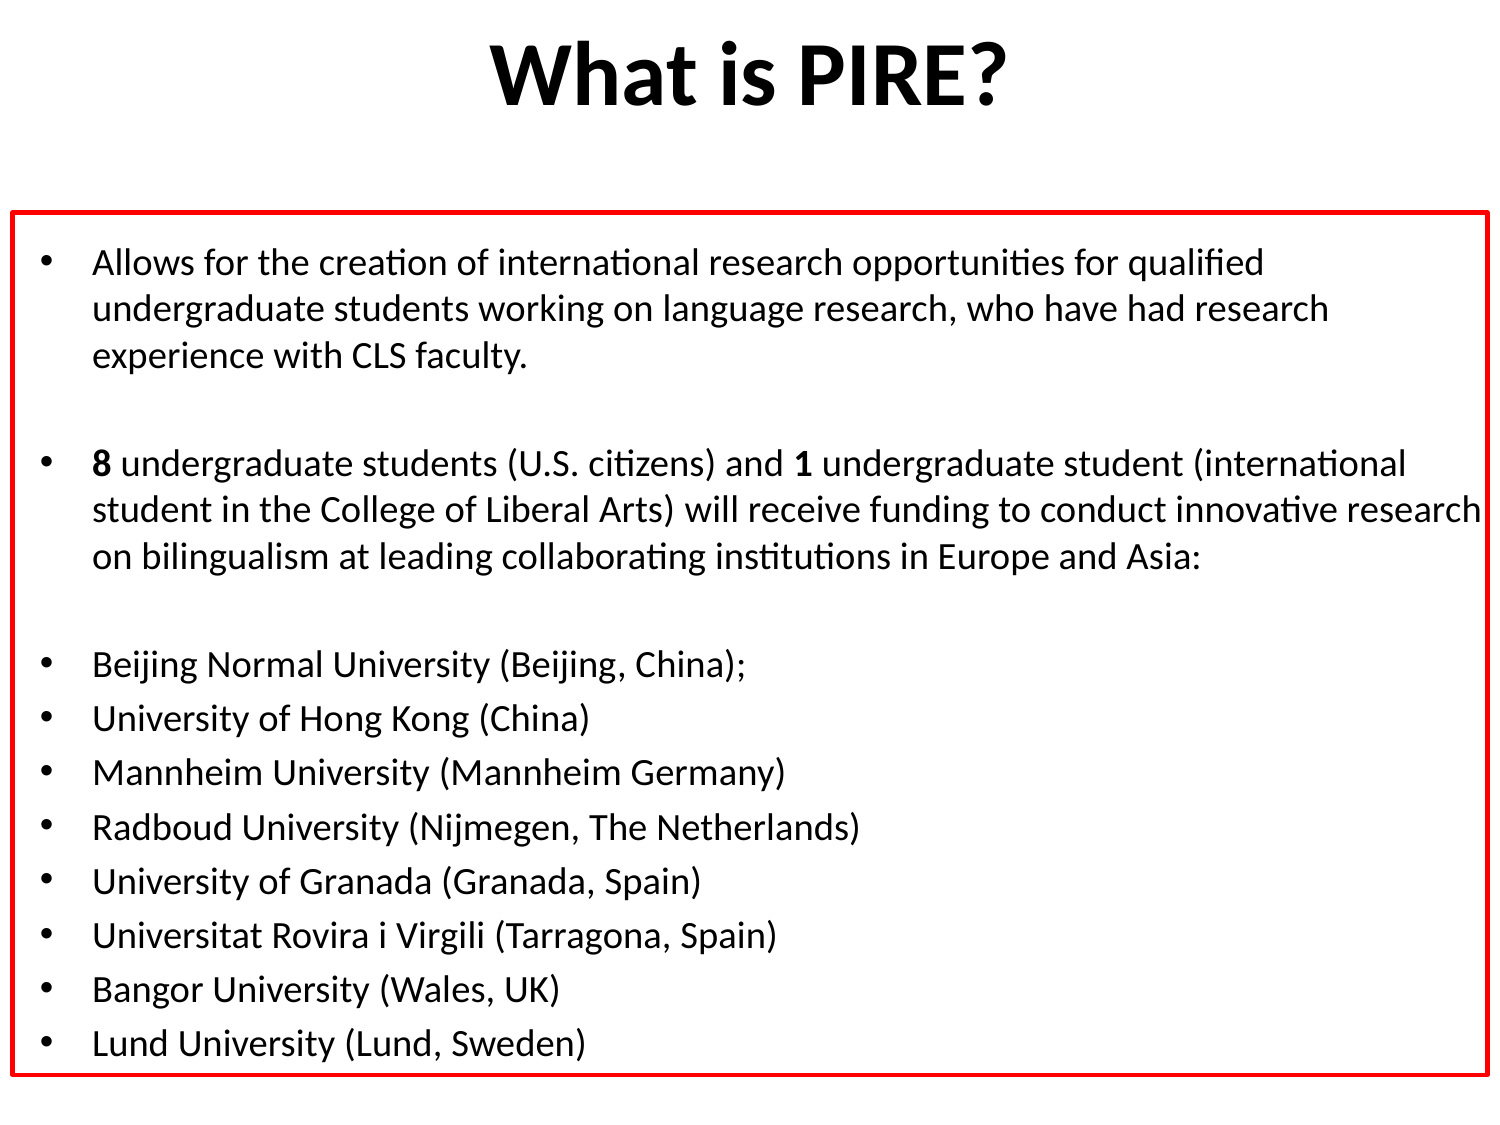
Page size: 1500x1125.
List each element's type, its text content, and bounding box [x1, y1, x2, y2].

list Allows for the creation of international research opportunities for qualified undergraduate students working on language research, who have had research experience with CLS faculty. 8 undergraduate students (U.S. citizens) and 1 undergraduate student (international student in the College of Liberal Arts) will receive funding to conduct innovative research on bilingualism at leading collaborating institutions in Europe and Asia: Beijing Normal University (Beijing, China); University of Hong Kong (China) Mannheim University (Mannheim Germany) Radboud University (Nijmegen, The Netherlands) University of Granada (Granada, Spain) Universitat Rovira i Virgili (Tarragona, Spain) Bangor University (Wales, UK) Lund University (Lund, Sweden) [24, 174, 1500, 1088]
text_box [10, 210, 1490, 1077]
title What is PIRE? [75, 0, 1425, 163]
